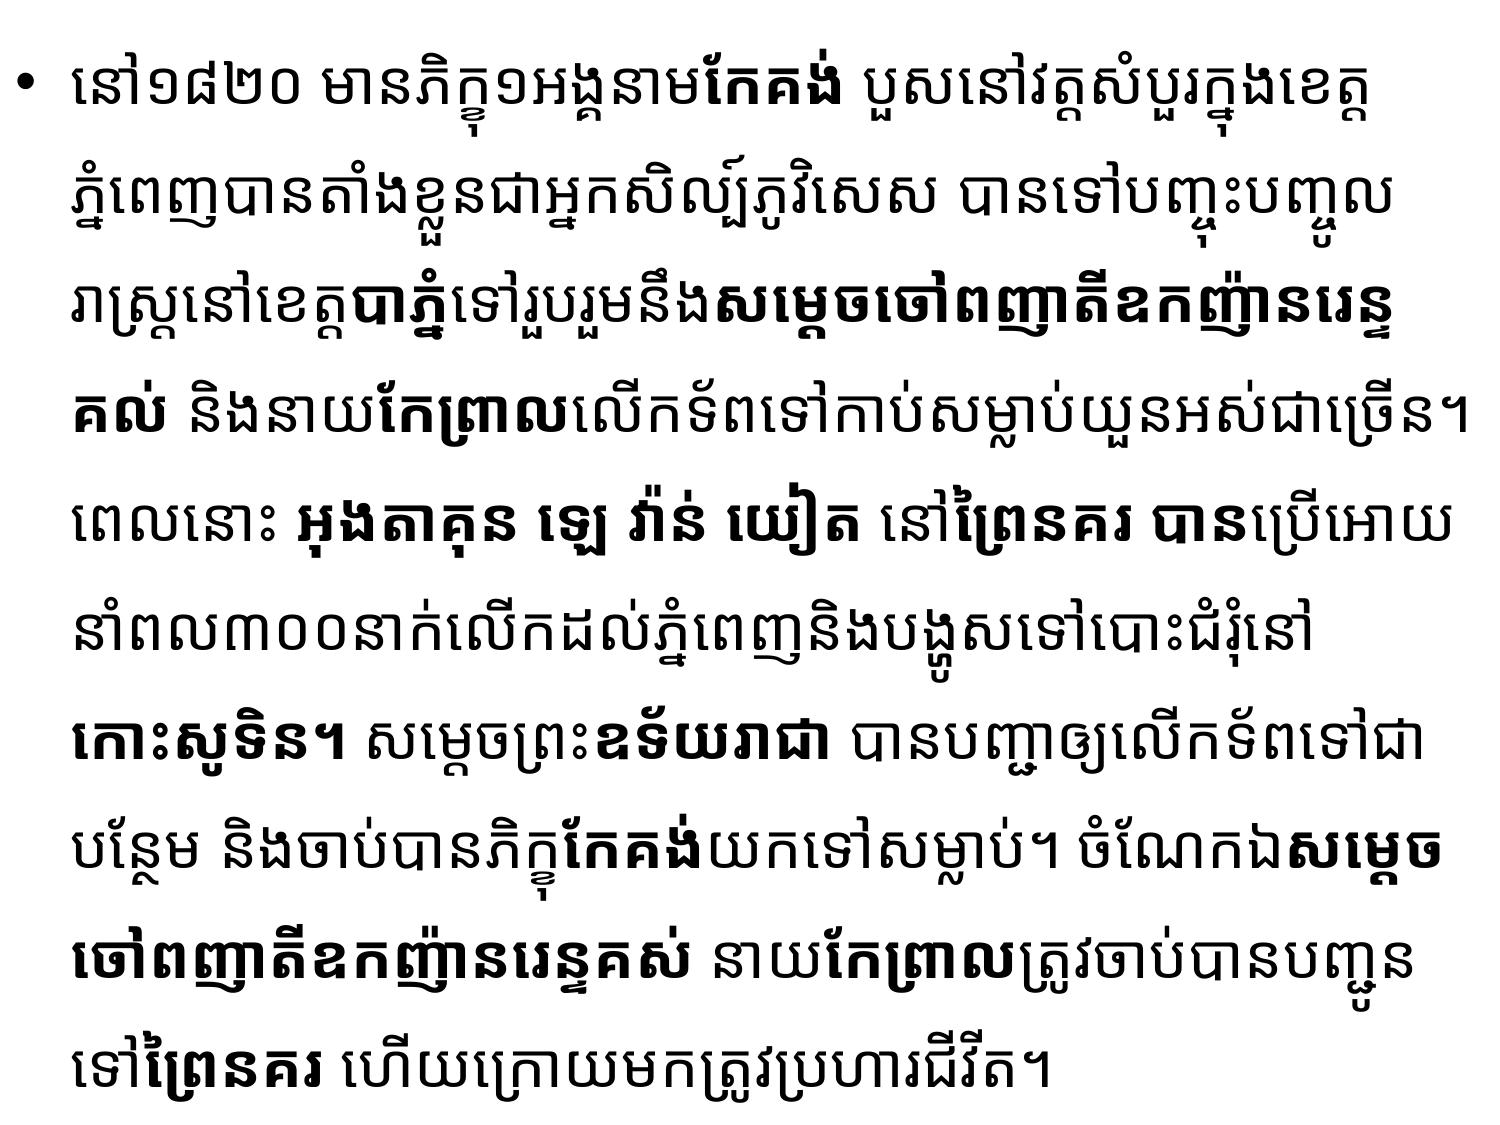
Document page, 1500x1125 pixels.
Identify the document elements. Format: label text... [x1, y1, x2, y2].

list នៅ១៨២០ មានភិក្ខុ១អង្គនាមកែគង់ បួសនៅវត្តសំបួរក្នុងខេត្តភ្នំពេញ​បាន​តាំងខ្លួន​ជាអ្នក​សិល្ប៍​ភូវិសេស បានទៅបញ្ចុះបញ្ចូលរាស្ត្រនៅខេត្តបាភ្នំទៅរួបរួមនឹងសម្តេចចៅពញាតីឧកញ៉ានរេន្ទគល់ និងនាយកែព្រាល​លើកទ័ពទៅកាប់សម្លាប់យួនអស់ជាច្រើន។ ពេលនោះ អុងតាគុន ឡេ វ៉ាន់ យៀត នៅព្រៃនគរ បានប្រើអោយ​នាំពល៣០០នាក់លើកដល់ភ្នំពេញនិងបង្ហូសទៅបោះជំរុំនៅកោះសូទិន។ សម្តេចព្រះឧទ័យរាជា បានបញ្ជាឲ្យ​លើក​ទ័ពទៅជាបន្ថែម និងចាប់បានភិក្ខុកែគង់យកទៅសម្លាប់។ ចំណែកឯសម្តេចចៅពញាតីឧកញ៉ានរេន្ទគស់ នាយកែព្រាលត្រូវចាប់បានបញ្ជូនទៅព្រៃនគរ ហើយក្រោយមកត្រូវប្រហារជីវីត។ [0, 0, 1500, 1125]
